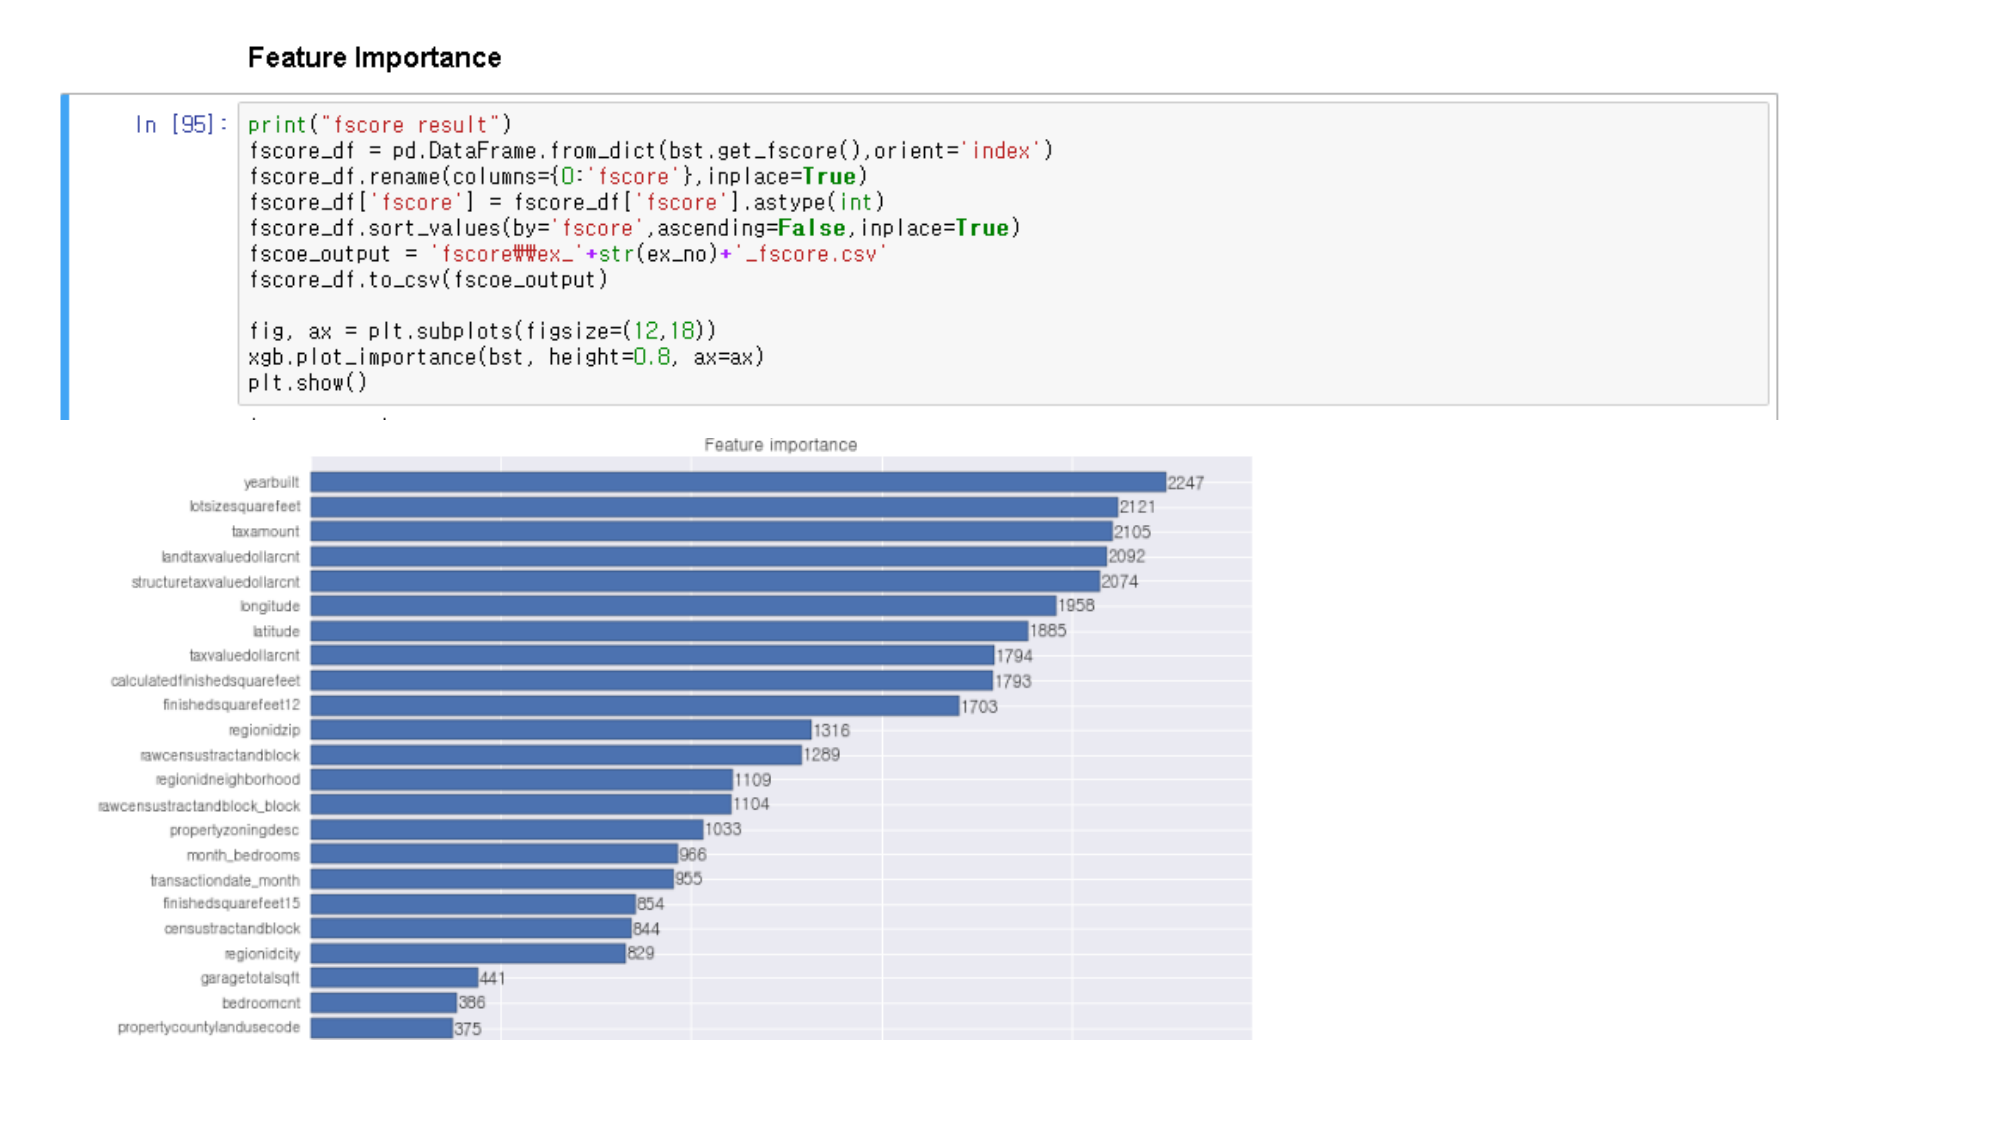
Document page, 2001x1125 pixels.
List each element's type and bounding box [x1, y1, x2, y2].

picture [66, 438, 1265, 1040]
picture [54, 28, 1794, 420]
